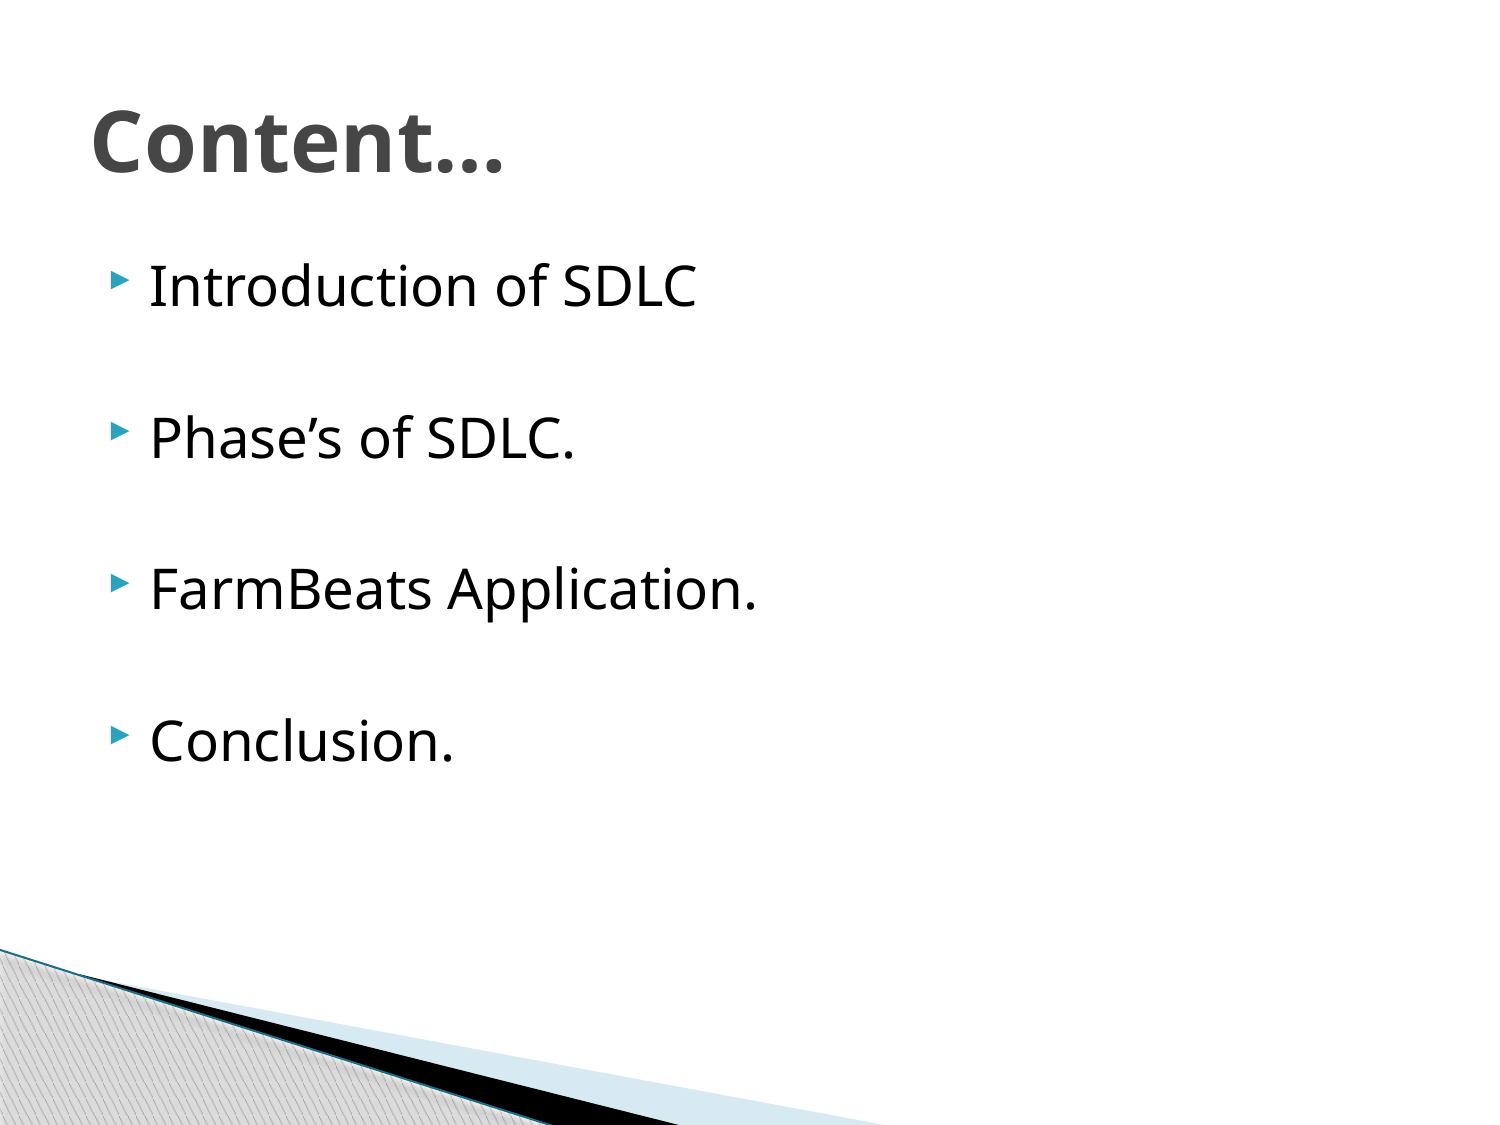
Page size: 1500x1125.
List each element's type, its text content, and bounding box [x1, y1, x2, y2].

list Introduction of SDLC Phase’s of SDLC. FarmBeats Application. Conclusion. [75, 243, 1425, 986]
title Content… [75, 45, 1425, 233]
